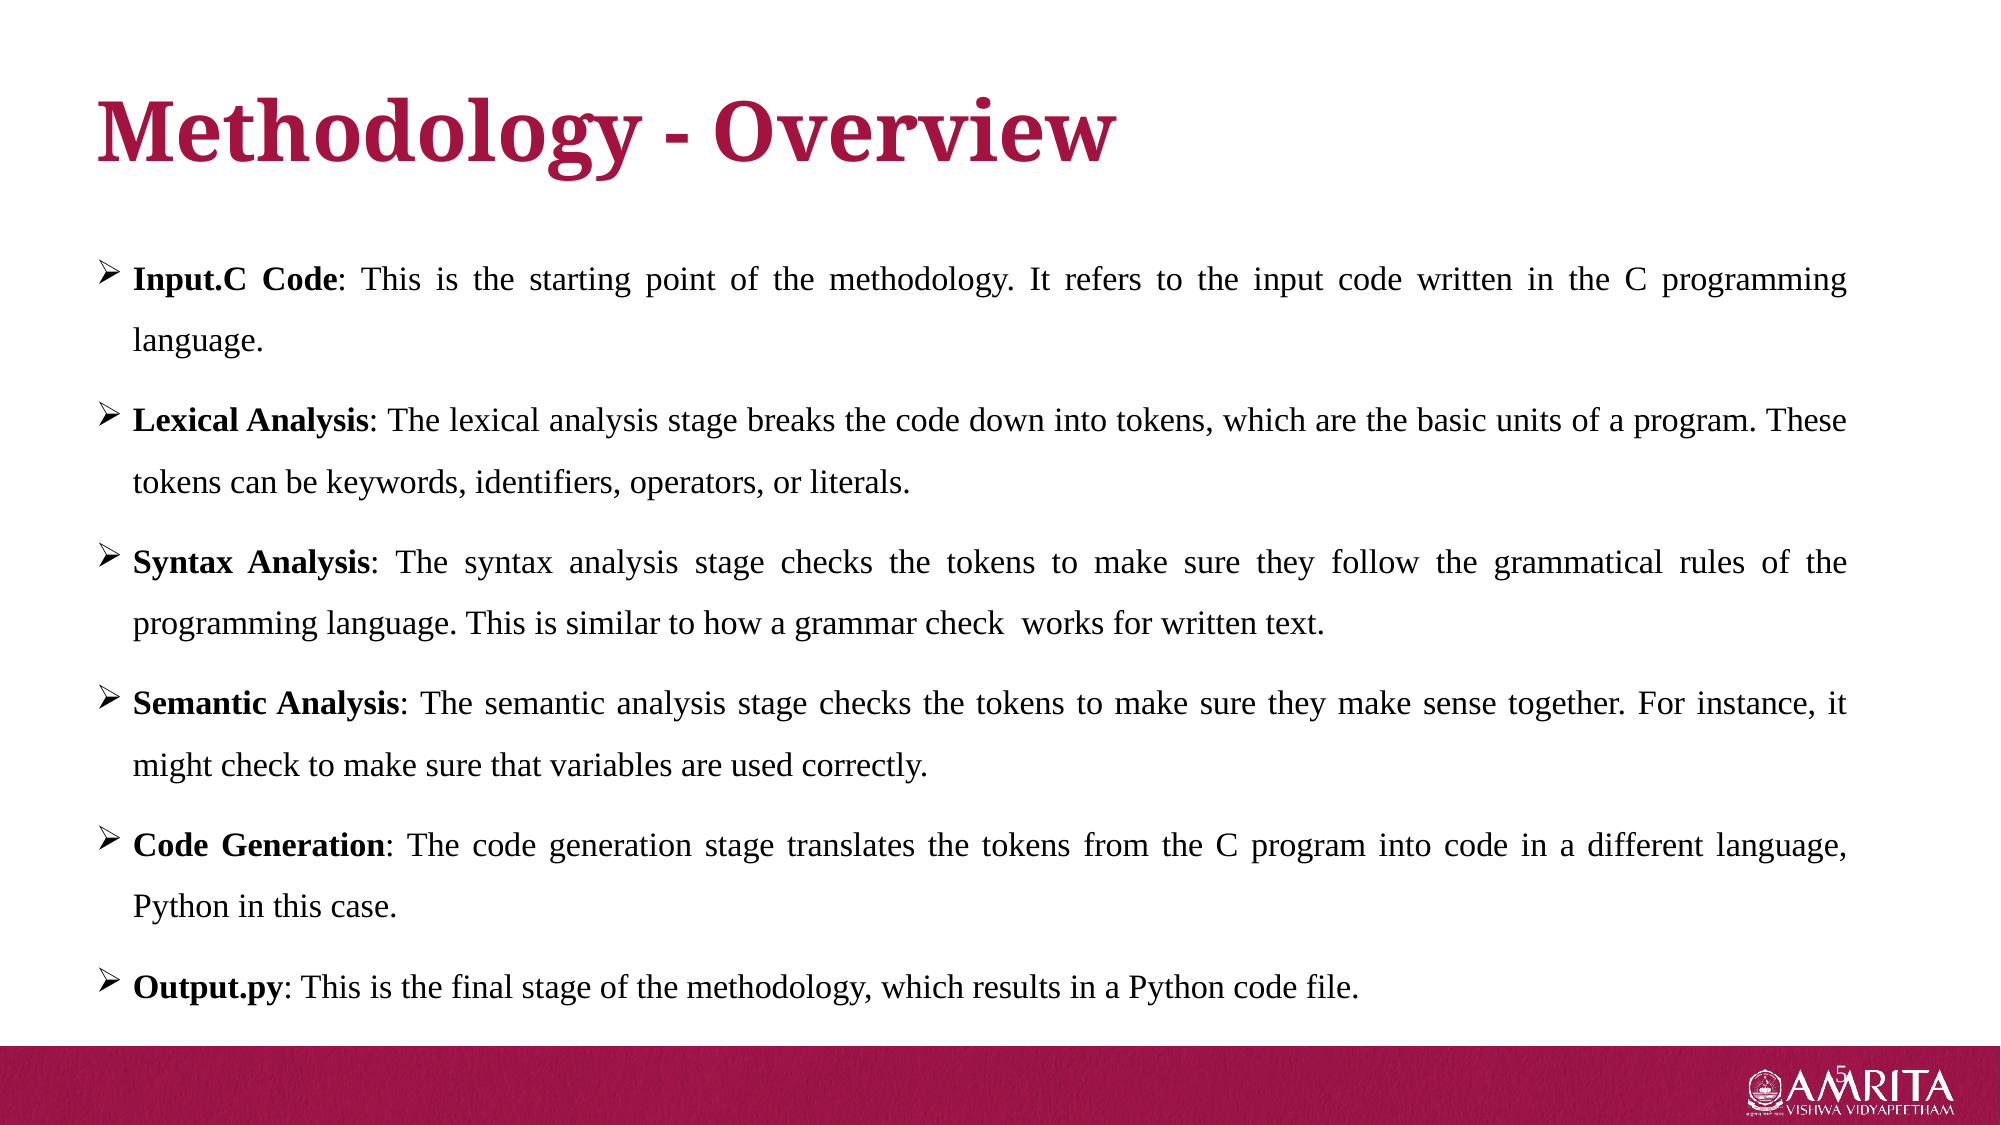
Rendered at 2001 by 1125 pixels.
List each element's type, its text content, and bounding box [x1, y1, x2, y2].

list Input.C Code: This is the starting point of the methodology. It refers to the input code written in the C programming language. Lexical Analysis: The lexical analysis stage breaks the code down into tokens, which are the basic units of a program. These tokens can be keywords, identifiers, operators, or literals. Syntax Analysis: The syntax analysis stage checks the tokens to make sure they follow the grammatical rules of the programming language. This is similar to how a grammar check works for written text. Semantic Analysis: The semantic analysis stage checks the tokens to make sure they make sense together. For instance, it might check to make sure that variables are used correctly. Code Generation: The code generation stage translates the tokens from the C program into code in a different language, Python in this case. Output.py: This is the final stage of the methodology, which results in a Python code file. [80, 228, 1863, 1013]
slide_number 5 [1412, 1042, 1863, 1103]
text_box Methodology - Overview [80, 82, 1958, 187]
picture [0, 1046, 2001, 1125]
